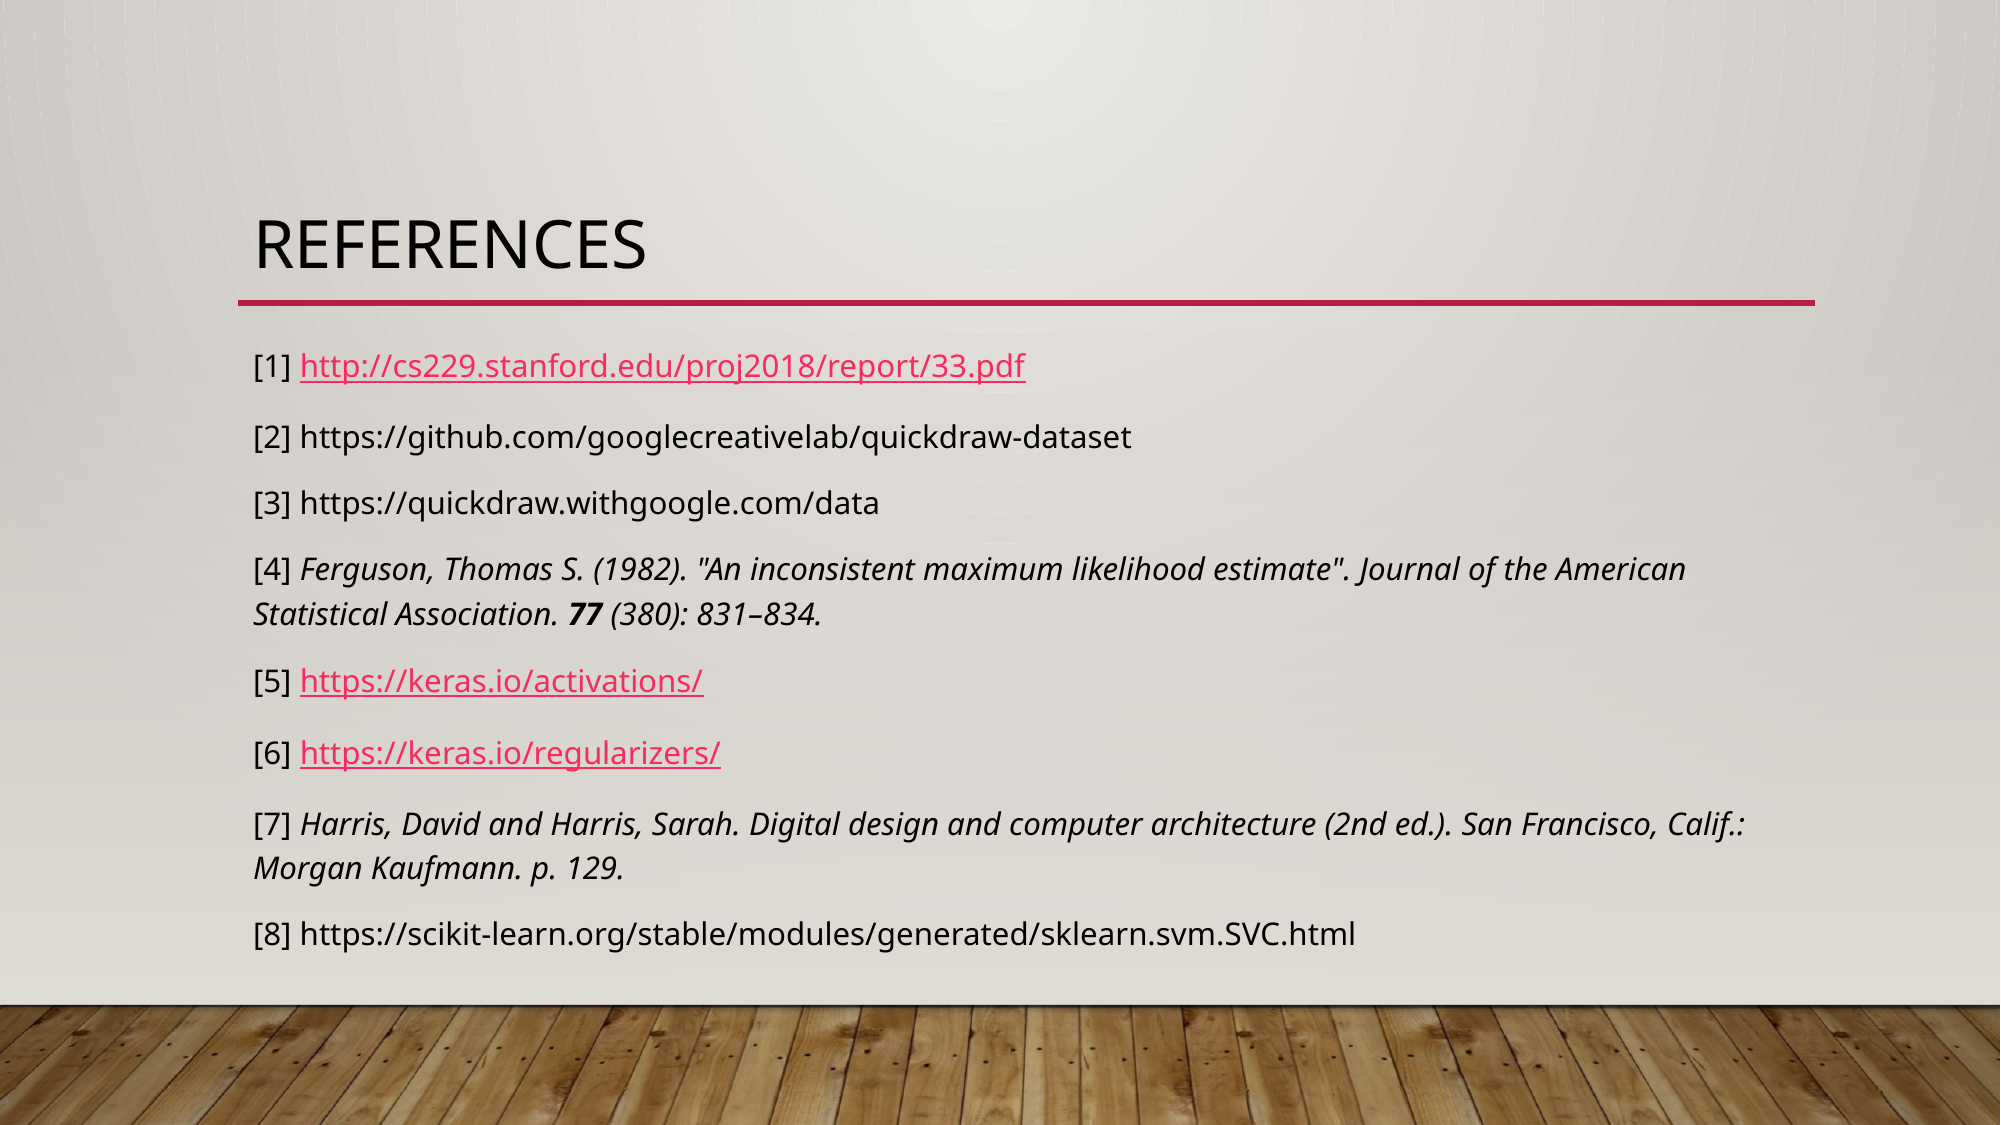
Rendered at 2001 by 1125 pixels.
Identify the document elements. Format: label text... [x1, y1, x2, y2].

picture [0, 1005, 2000, 1125]
title References [238, 131, 1814, 305]
list [1] http://cs229.stanford.edu/proj2018/report/33.pdf [2] https://github.com/googlecreativelab/quickdraw-dataset [3] https://quickdraw.withgoogle.com/data [4] Ferguson, Thomas S. (1982). "An inconsistent maximum likelihood estimate". Journal of the American Statistical Association. 77 (380): 831–834. [5] https://keras.io/activations/ [6] https://keras.io/regularizers/ [7] Harris, David and Harris, Sarah. Digital design and computer architecture (2nd ed.). San Francisco, Calif.: Morgan Kaufmann. p. 129. [8] https://scikit-learn.org/stable/modules/generated/sklearn.svm.SVC.html [238, 330, 1814, 981]
